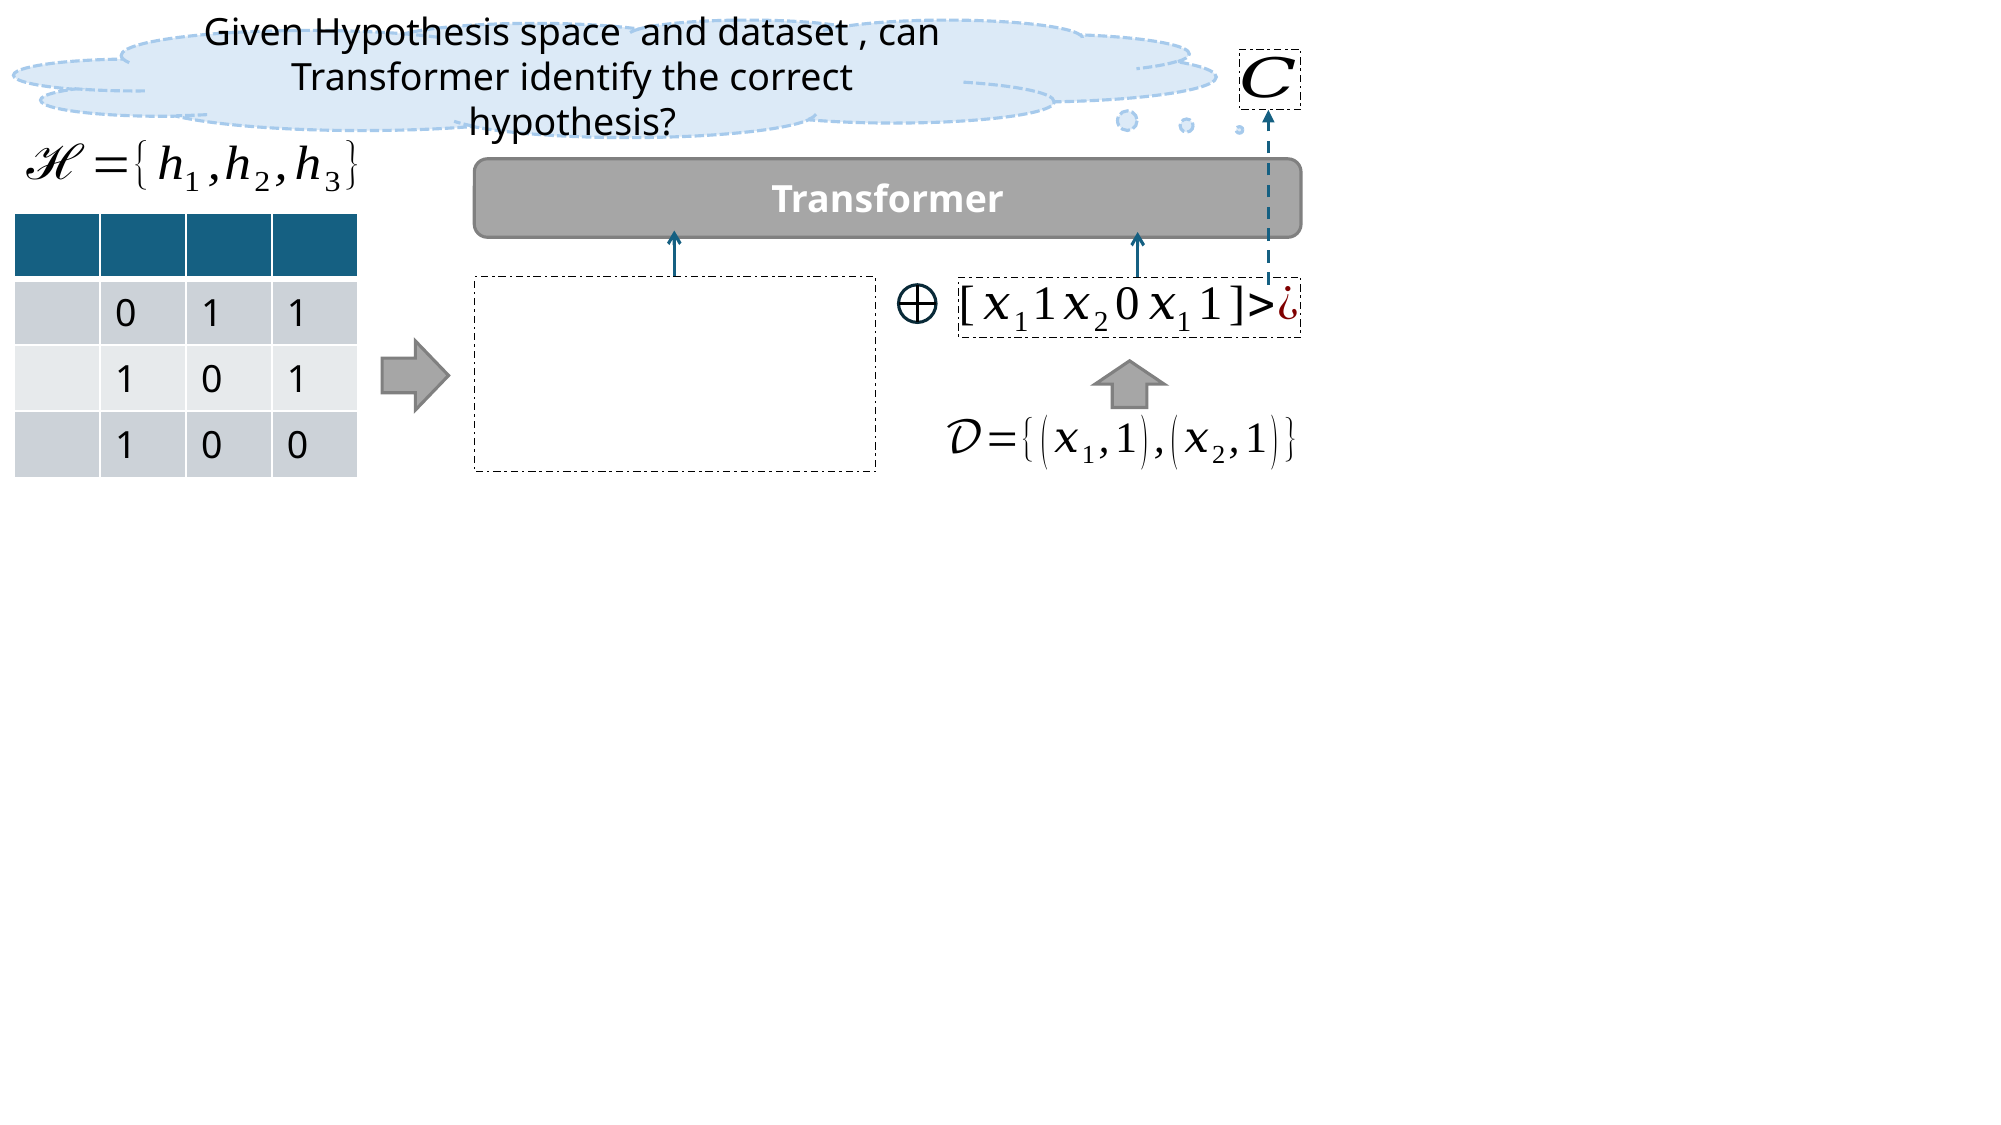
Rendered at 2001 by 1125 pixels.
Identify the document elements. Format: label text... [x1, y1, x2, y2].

text_box [1089, 358, 1170, 410]
text_box [896, 283, 938, 325]
text_box [380, 337, 451, 414]
text_box Transformer [472, 157, 1267, 239]
text_box Transformer [1269, 157, 1303, 239]
